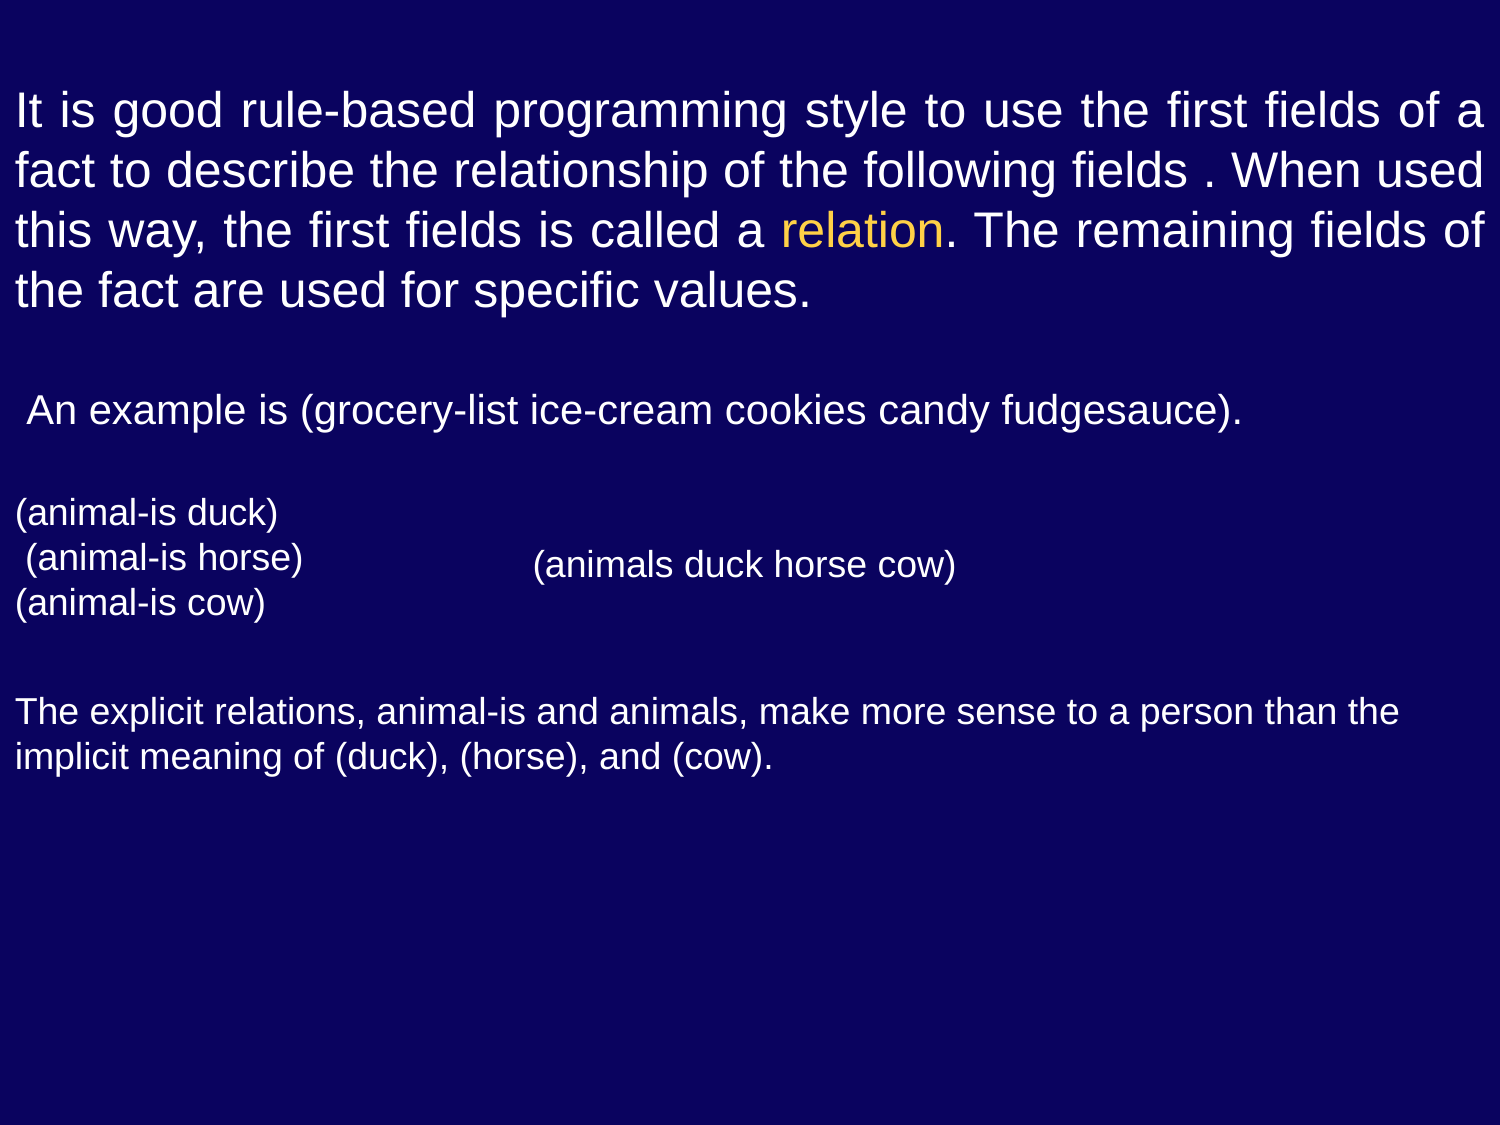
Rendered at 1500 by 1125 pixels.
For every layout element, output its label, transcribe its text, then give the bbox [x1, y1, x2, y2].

text_box It is good rule-based programming style to use the first fields of a fact to describe the relationship of the following fields . When used this way, the first fields is called a relation. The remaining fields of the fact are used for speciﬁc values. [0, 70, 1500, 325]
text_box (animal-is duck) (animal-is horse) (animal-is cow) [0, 480, 750, 631]
text_box The explicit relations, animal-is and animals, make more sense to a person than the implicit meaning of (duck), (horse), and (cow). [0, 679, 1442, 785]
text_box (animals duck horse cow) [517, 532, 983, 592]
text_box An example is (grocery-list ice-cream cookies candy fudgesauce). [0, 375, 1360, 440]
